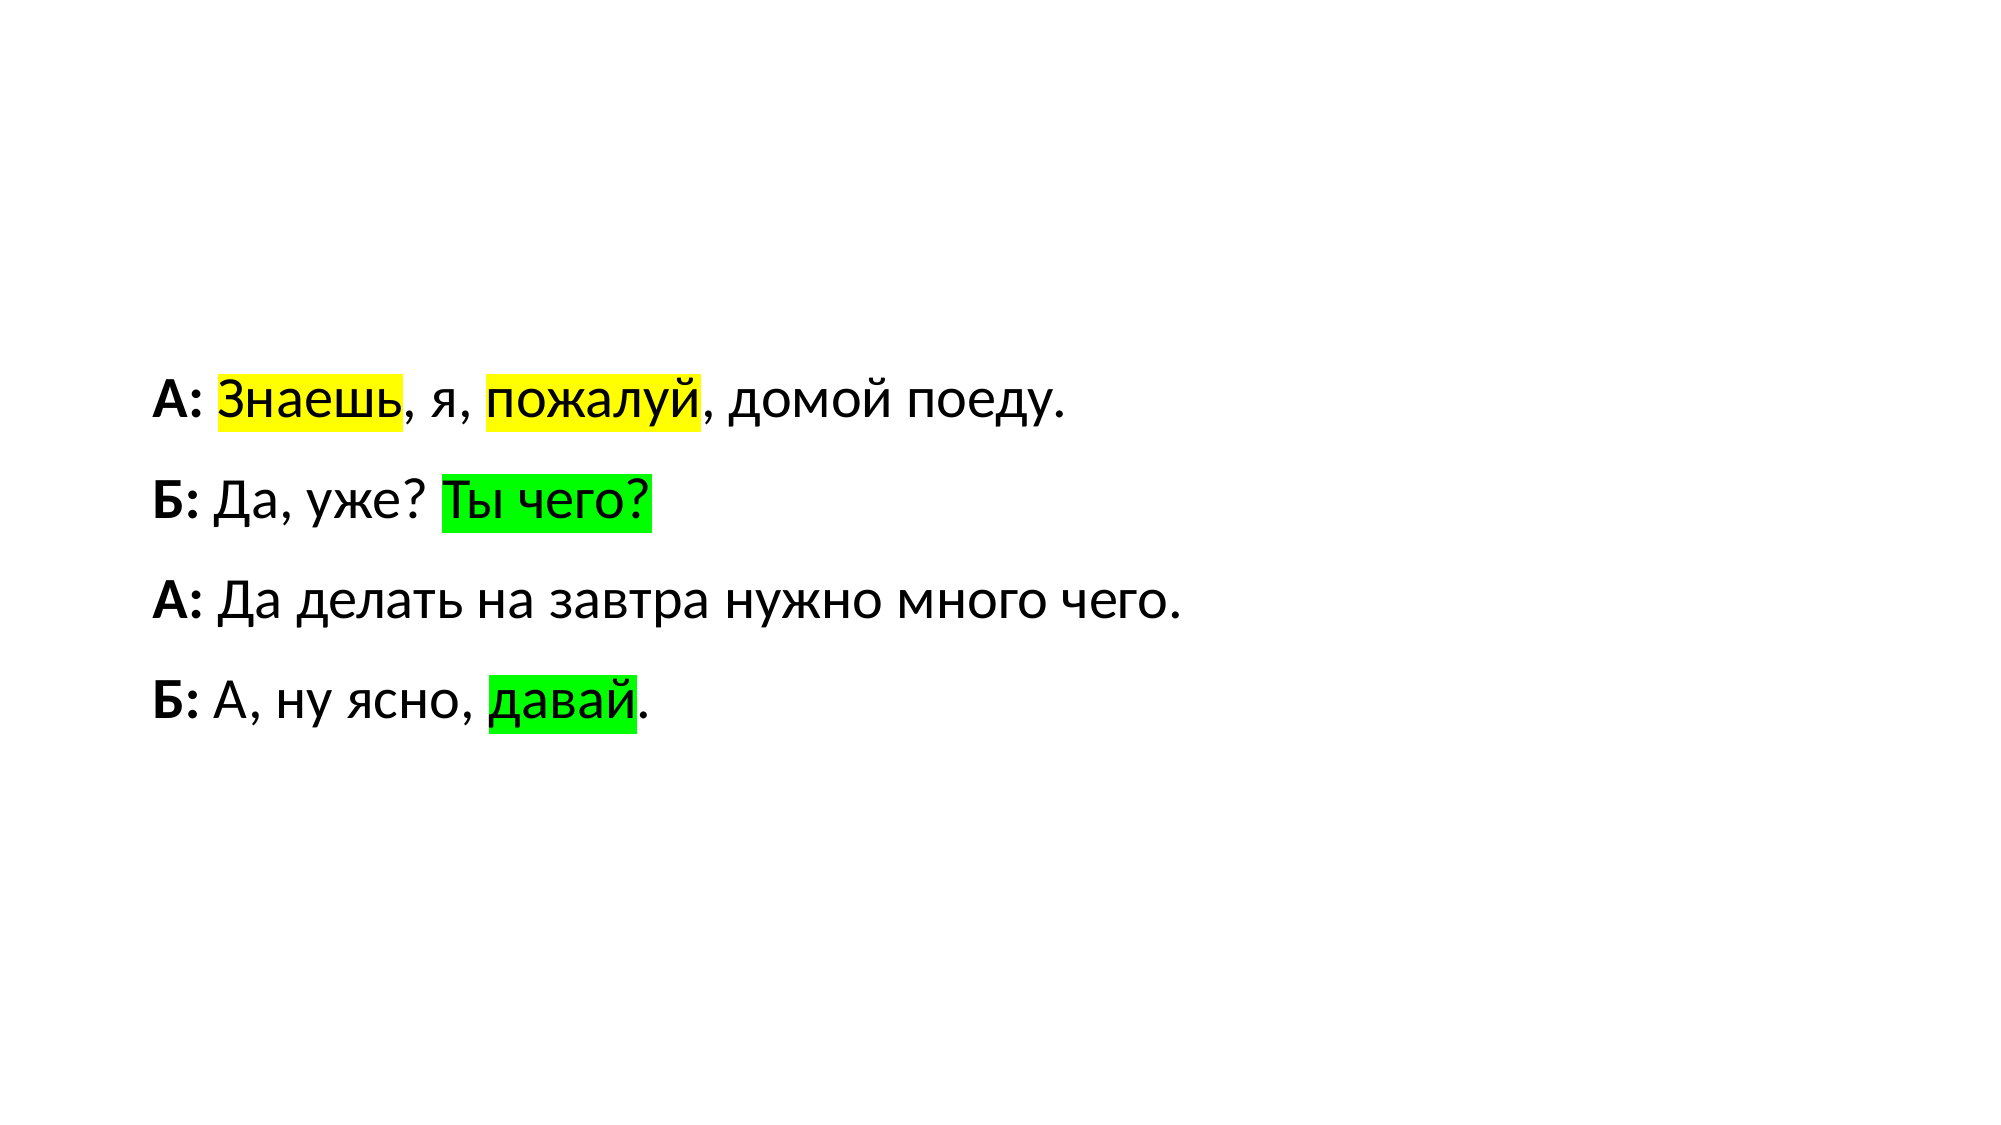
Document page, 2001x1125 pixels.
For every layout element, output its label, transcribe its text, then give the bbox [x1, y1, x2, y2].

list А: Знаешь, я, пожалуй, домой поеду. Б: Да, уже? Ты чего? А: Да делать на завтра нужно много чего. Б: А, ну ясно, давай. [137, 85, 1863, 1014]
